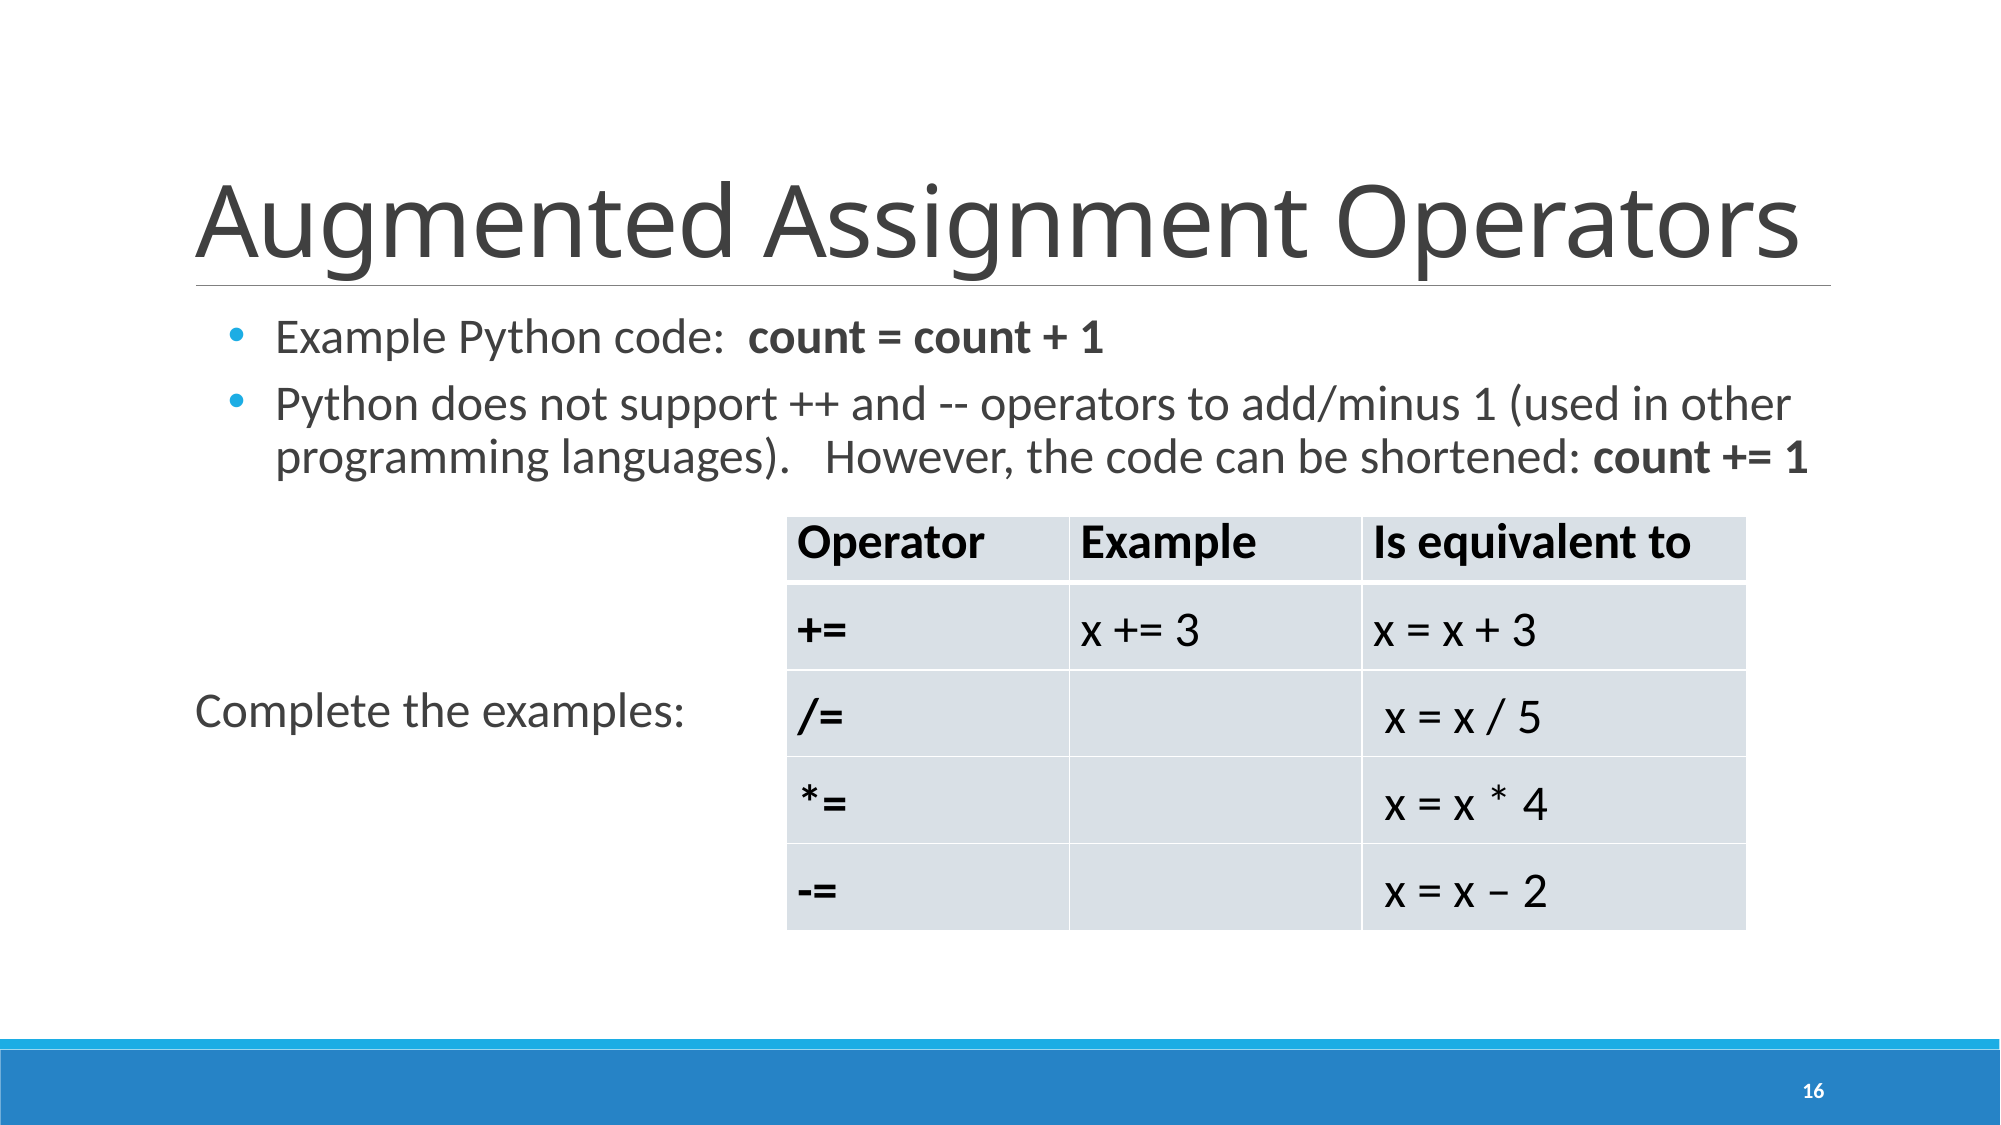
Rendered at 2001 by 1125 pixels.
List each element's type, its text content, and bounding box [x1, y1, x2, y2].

table_header Example [1070, 517, 1361, 580]
table_cell *= [787, 757, 1069, 843]
slide_number 16 [1624, 1059, 1840, 1120]
table_cell x = x – 2 [1363, 844, 1746, 930]
table_header Operator [787, 517, 1069, 580]
table_cell x = x / 5 [1363, 671, 1746, 756]
table_cell /= [787, 671, 1069, 756]
table_cell [1070, 757, 1361, 843]
table_cell [1070, 844, 1361, 930]
table_cell x = x * 4 [1363, 757, 1746, 843]
table_cell -= [787, 844, 1069, 930]
table_cell [1070, 671, 1361, 756]
list Example Python code: count = count + 1 Python does not support ++ and -- operators to add/minus 1 (used in other programming languages). However, the code can be shortened: count += 1 Complete the examples: [180, 302, 1830, 963]
table_cell += [787, 585, 1069, 669]
table_cell x = x + 3 [1363, 585, 1746, 669]
table_header Is equivalent to [1363, 517, 1746, 580]
table_cell x += 3 [1070, 585, 1361, 669]
title Augmented Assignment Operators [180, 47, 1830, 285]
